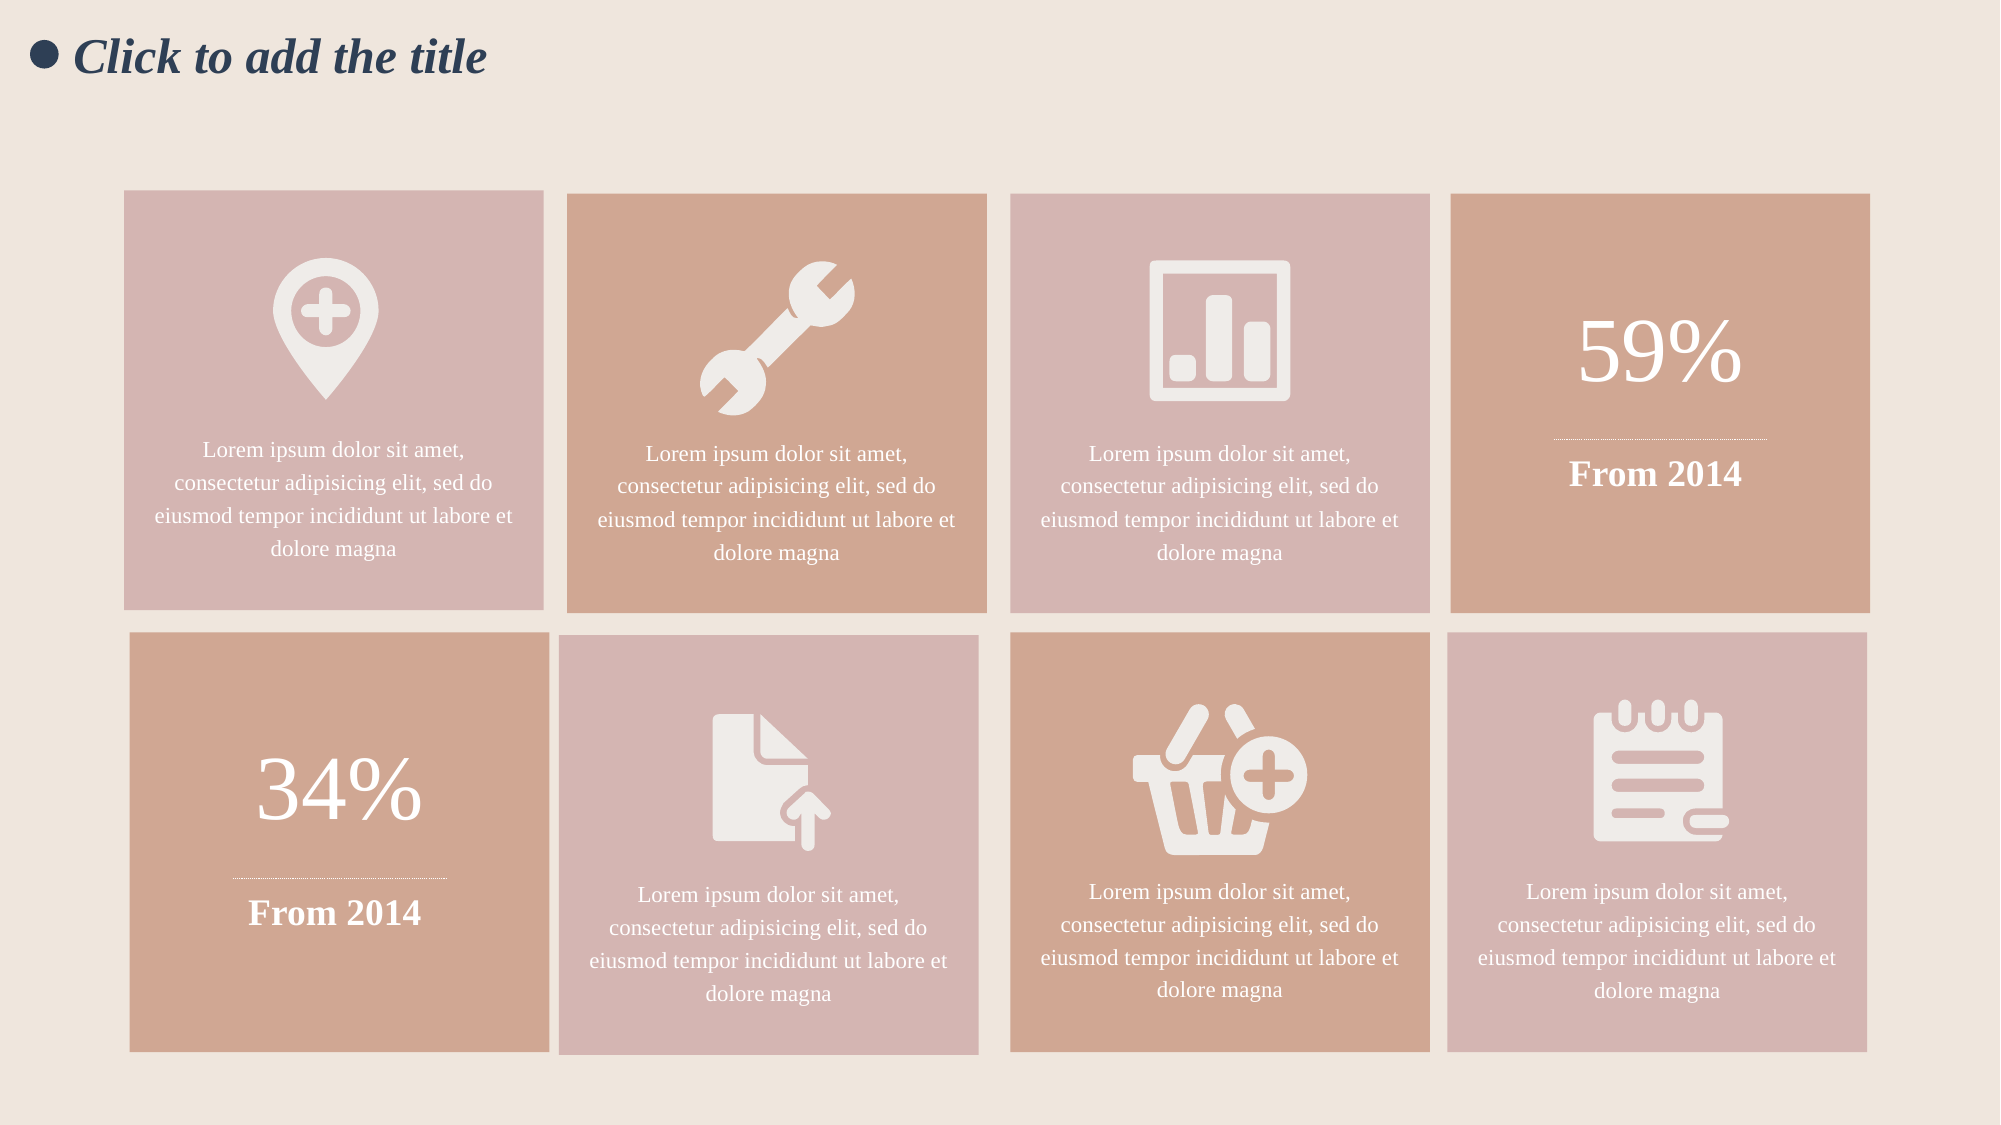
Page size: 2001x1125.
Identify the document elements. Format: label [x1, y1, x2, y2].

text_box [123, 190, 1871, 1055]
text_box [29, 16, 531, 93]
